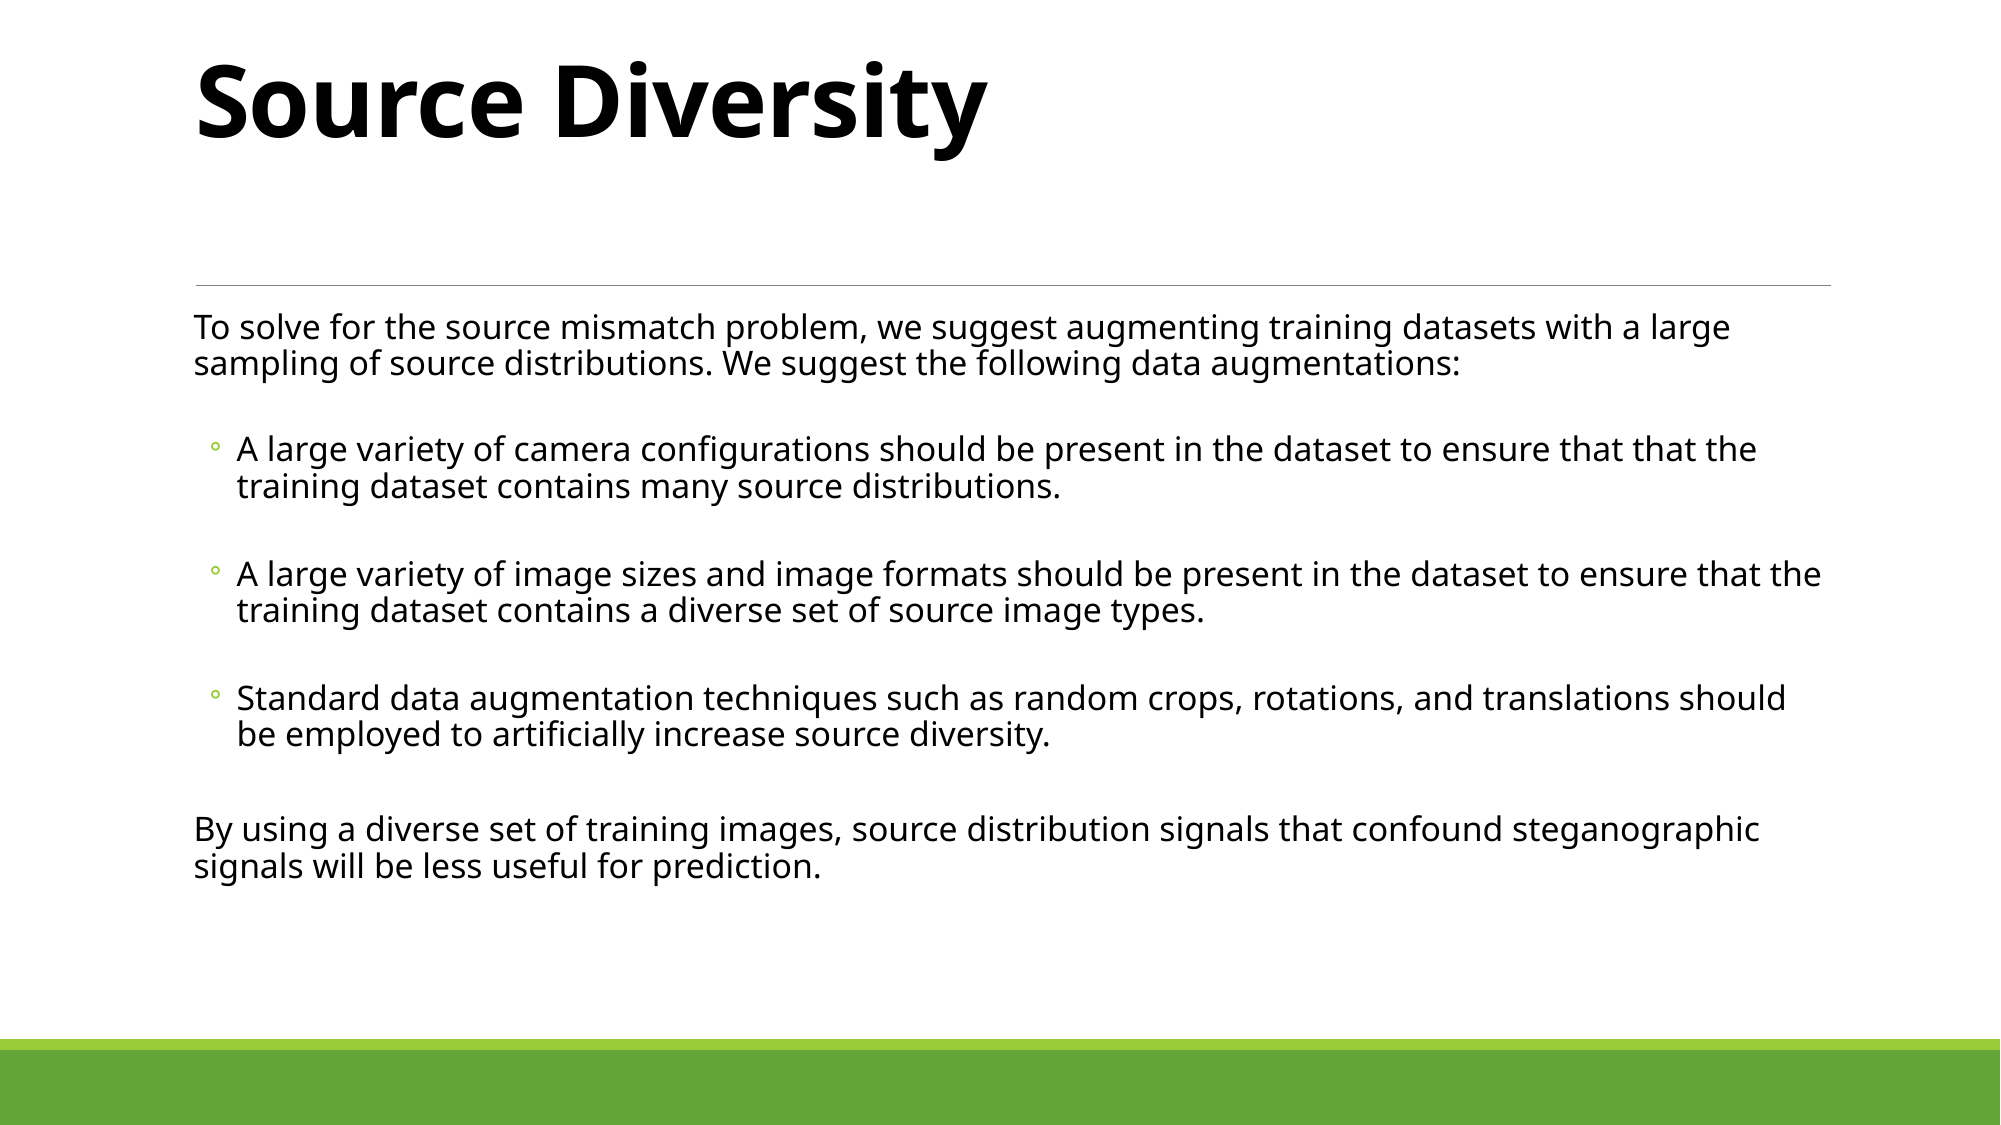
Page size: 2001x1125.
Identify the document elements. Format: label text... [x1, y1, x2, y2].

list To solve for the source mismatch problem, we suggest augmenting training datasets with a large sampling of source distributions. We suggest the following data augmentations: A large variety of camera configurations should be present in the dataset to ensure that that the training dataset contains many source distributions. A large variety of image sizes and image formats should be present in the dataset to ensure that the training dataset contains a diverse set of source image types. Standard data augmentation techniques such as random crops, rotations, and translations should be employed to artificially increase source diversity. By using a diverse set of training images, source distribution signals that confound steganographic signals will be less useful for prediction. [180, 302, 1830, 963]
title Source Diversity [180, 47, 1830, 285]
